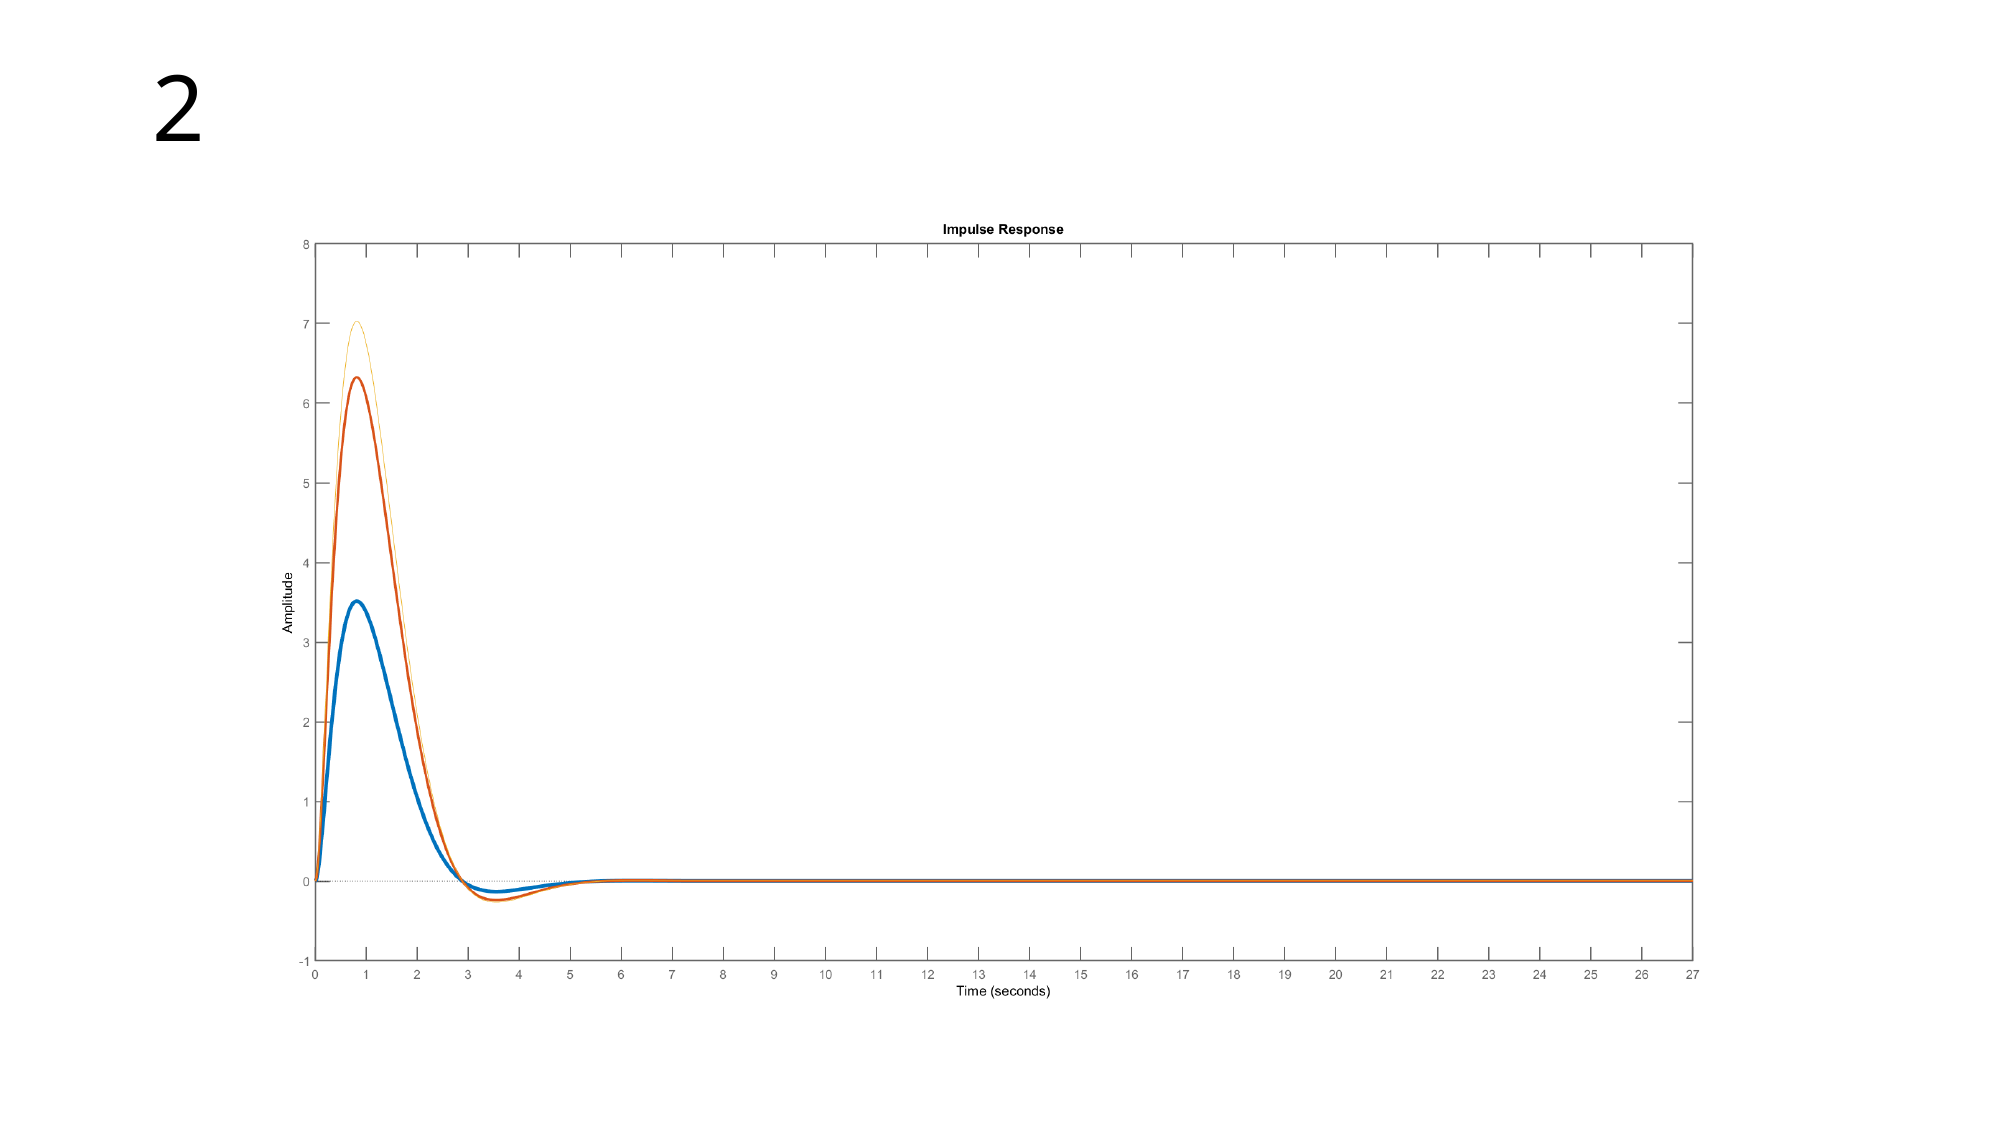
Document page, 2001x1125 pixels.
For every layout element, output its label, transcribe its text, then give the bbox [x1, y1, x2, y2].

title 2 [137, 3, 1863, 157]
picture [71, 157, 1863, 1060]
